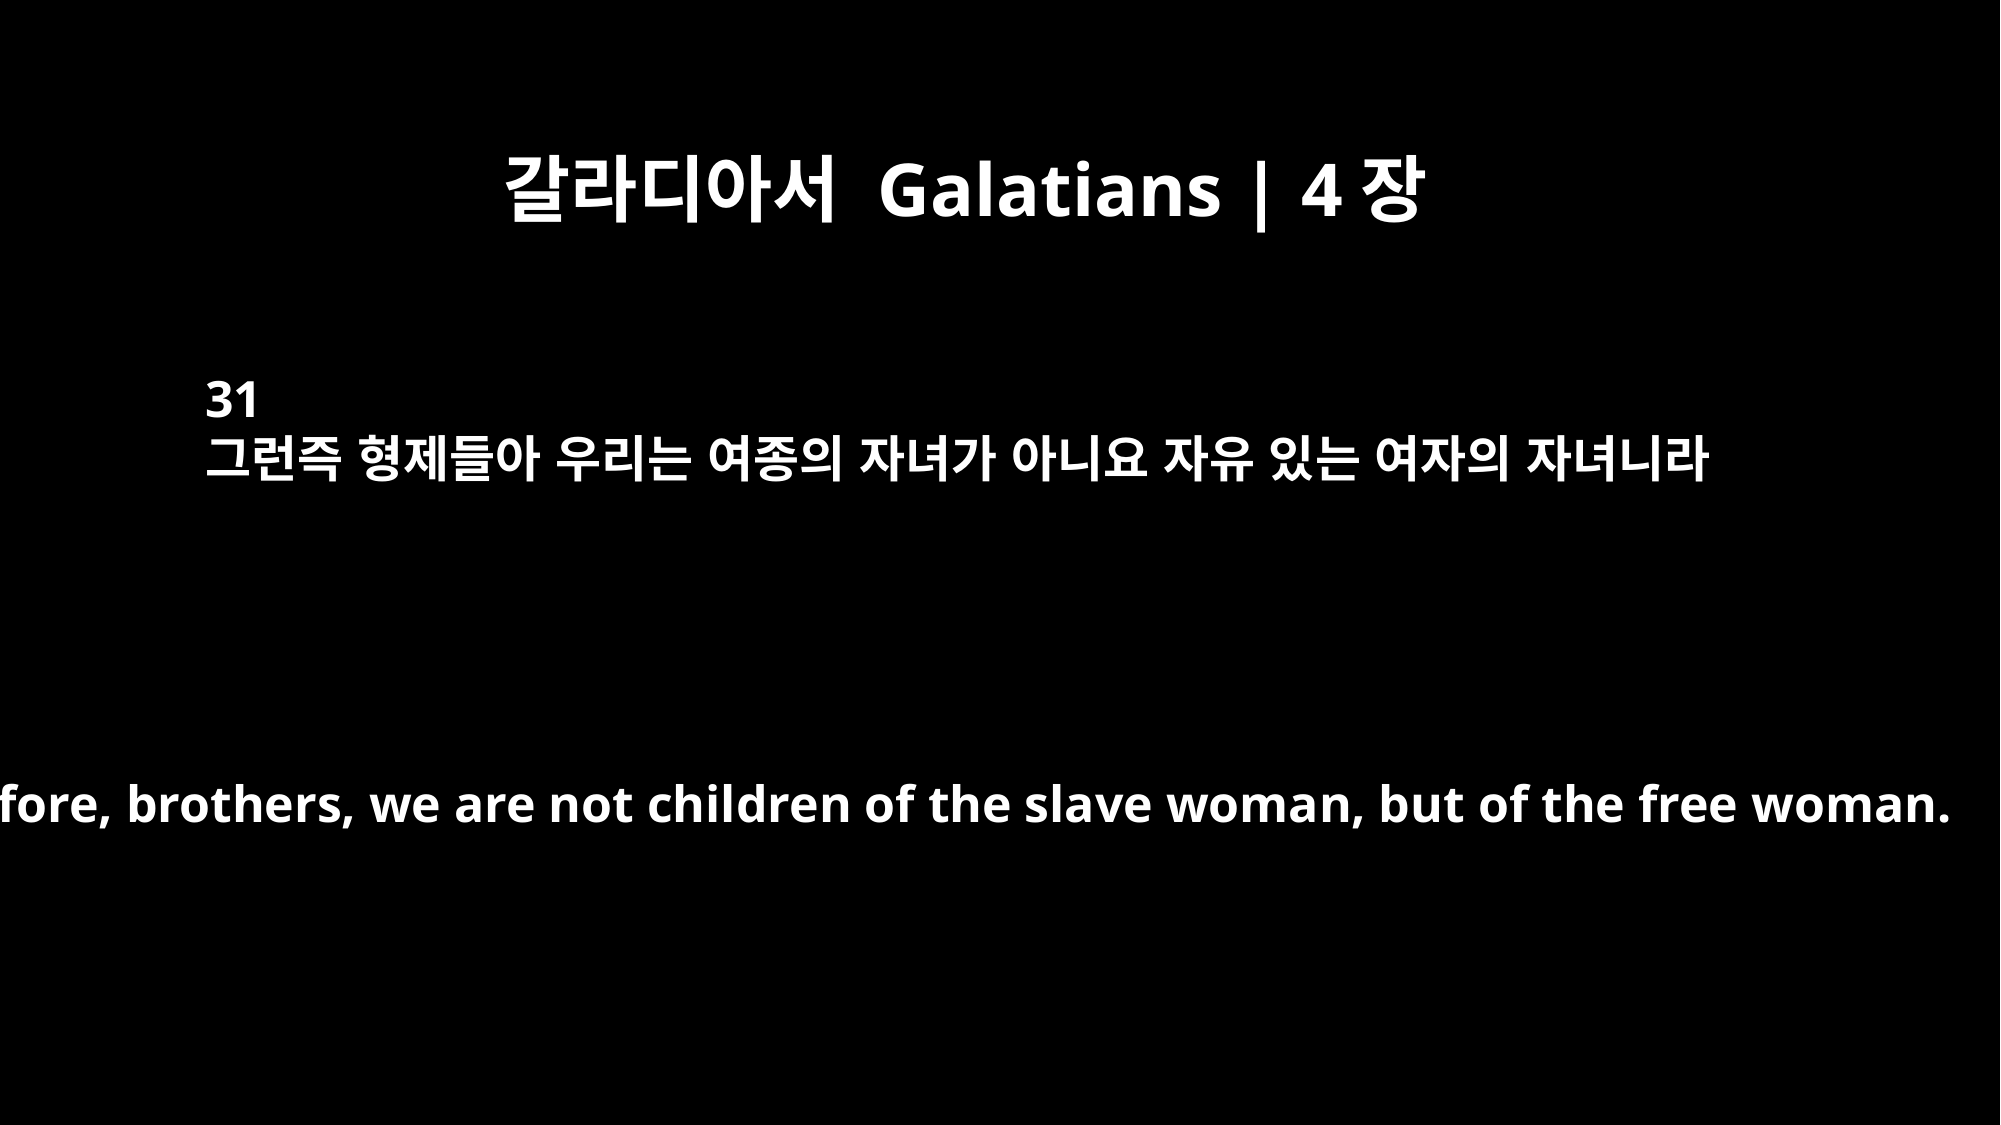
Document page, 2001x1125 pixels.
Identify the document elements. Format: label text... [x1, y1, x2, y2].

text_box Therefore, brothers, we are not children of the slave woman, but of the free woman. [0, 764, 1968, 840]
text_box 31 그런즉 형제들아 우리는 여종의 자녀가 아니요 자유 있는 여자의 자녀니라 [190, 359, 1727, 495]
text_box 갈라디아서 Galatians | 4장 [488, 136, 1443, 239]
